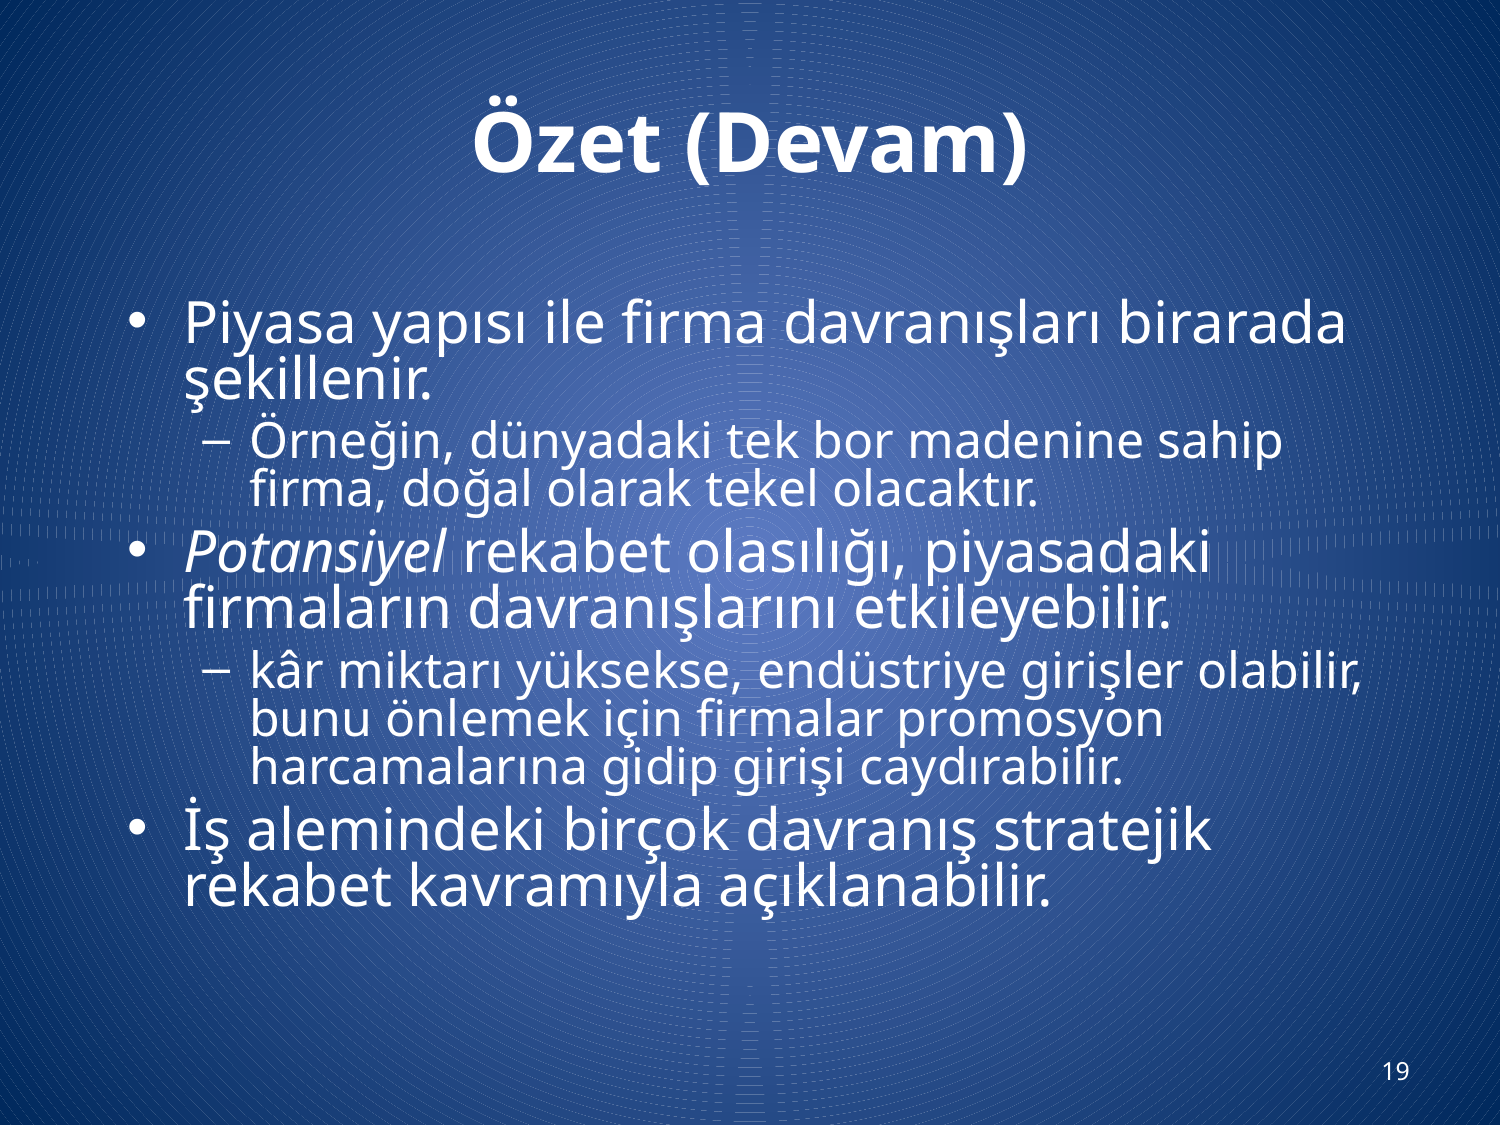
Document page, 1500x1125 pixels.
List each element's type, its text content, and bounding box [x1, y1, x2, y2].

list Piyasa yapısı ile firma davranışları birarada şekillenir. Örneğin, dünyadaki tek bor madenine sahip firma, doğal olarak tekel olacaktır. Potansiyel rekabet olasılığı, piyasadaki firmaların davranışlarını etkileyebilir. kâr miktarı yüksekse, endüstriye girişler olabilir, bunu önlemek için firmalar promosyon harcamalarına gidip girişi caydırabilir. İş alemindeki birçok davranış stratejik rekabet kavramıyla açıklanabilir. [111, 290, 1388, 942]
title Özet (Devam) [74, 44, 1426, 233]
slide_number 19 [1074, 1042, 1425, 1103]
